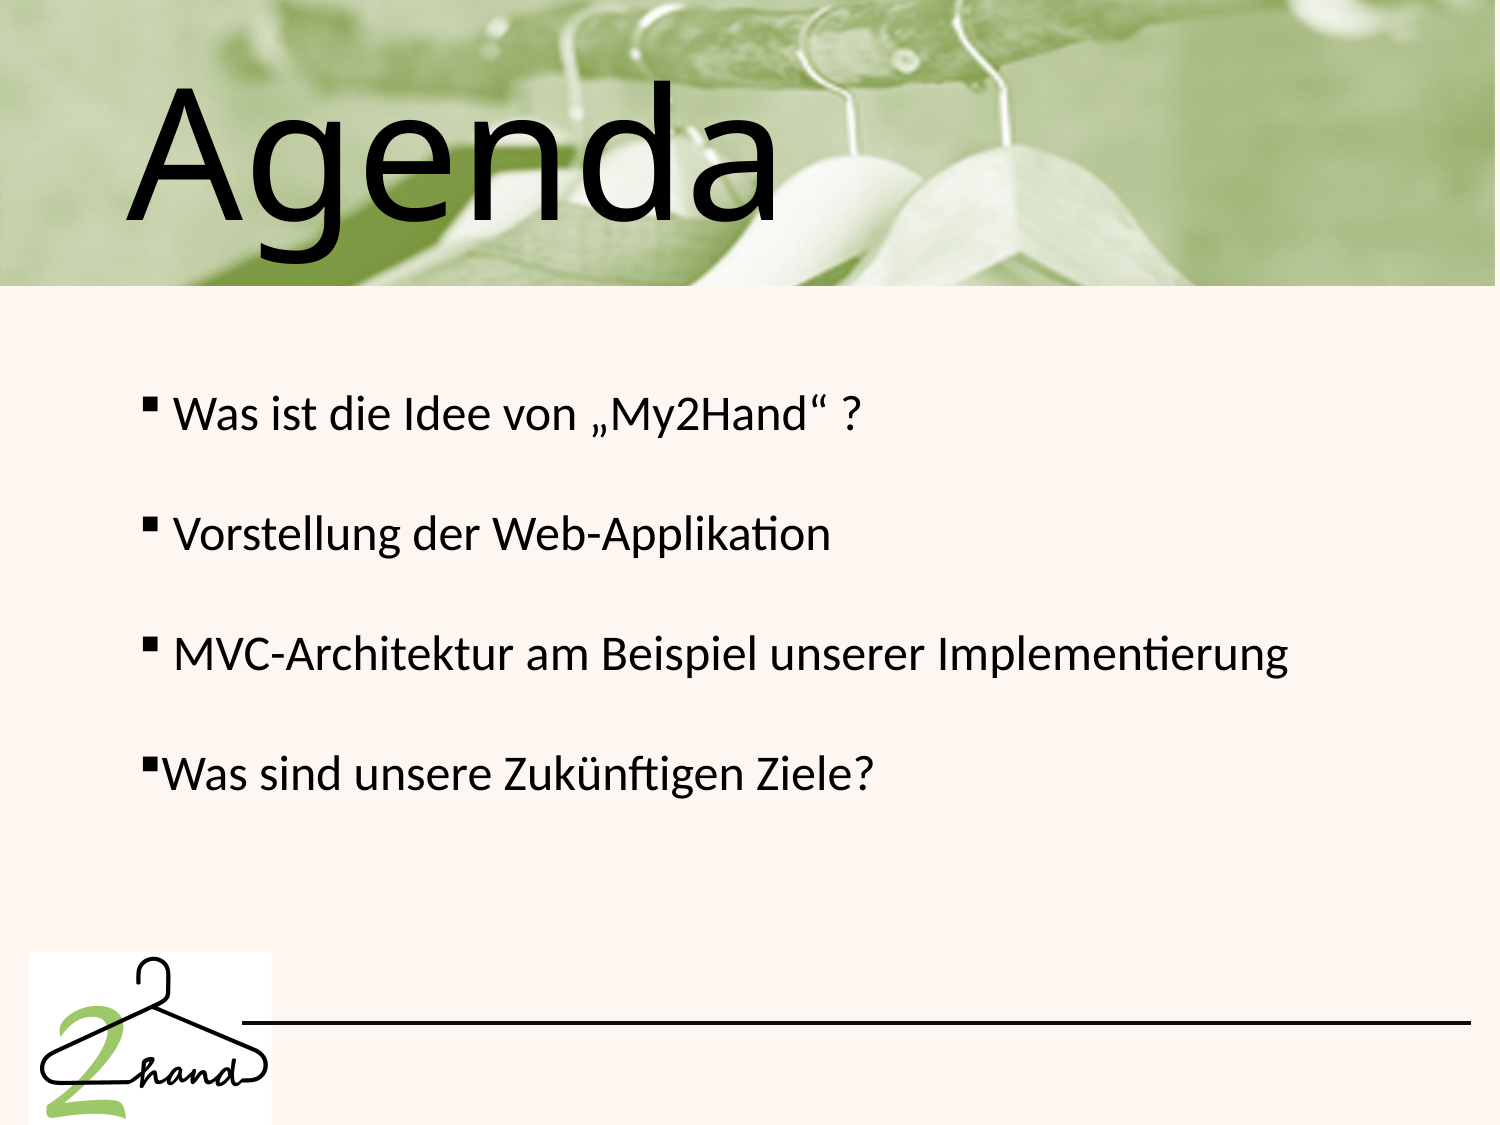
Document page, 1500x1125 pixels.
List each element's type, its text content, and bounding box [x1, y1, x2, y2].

text_box Was ist die Idee von „My2Hand“ ? Vorstellung der Web-Applikation MVC-Architektur am Beispiel unserer Implementierung Was sind unsere Zukünftigen Ziele? [123, 373, 1424, 869]
picture [0, 0, 1500, 287]
picture [29, 951, 272, 1125]
